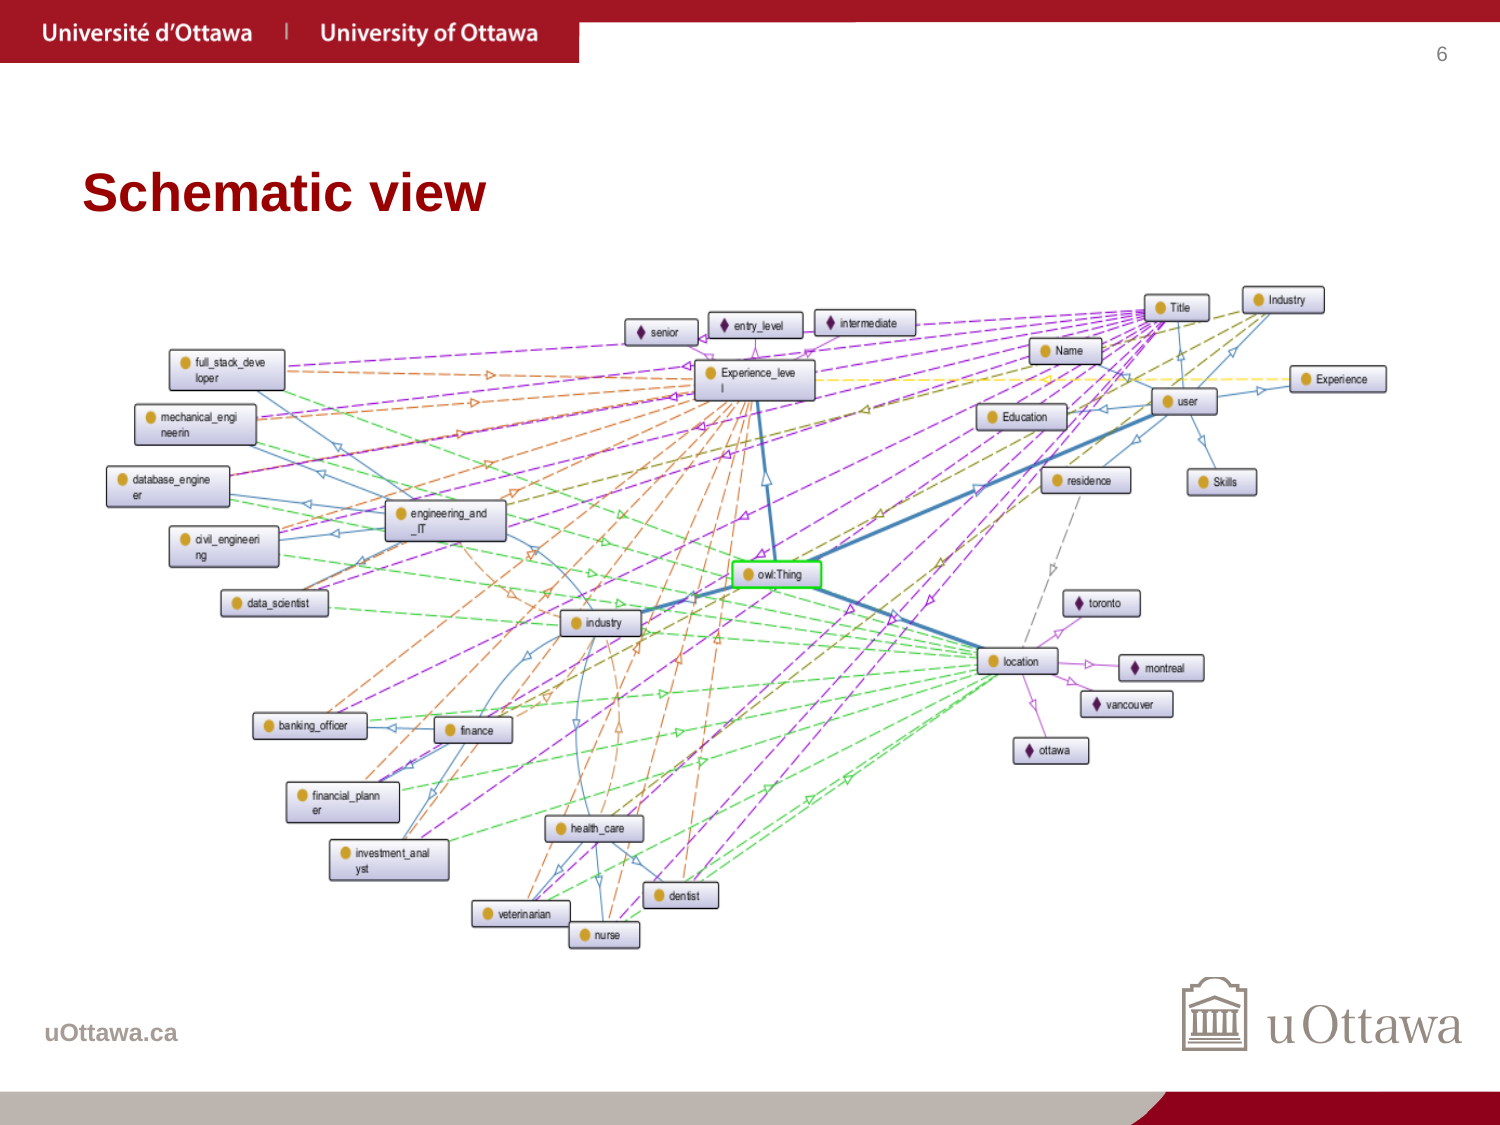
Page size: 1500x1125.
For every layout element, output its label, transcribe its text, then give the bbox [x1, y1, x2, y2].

picture [67, 239, 1462, 1051]
title Schematic view [67, 113, 1344, 239]
picture [0, 1092, 1500, 1125]
picture [0, 0, 1500, 63]
